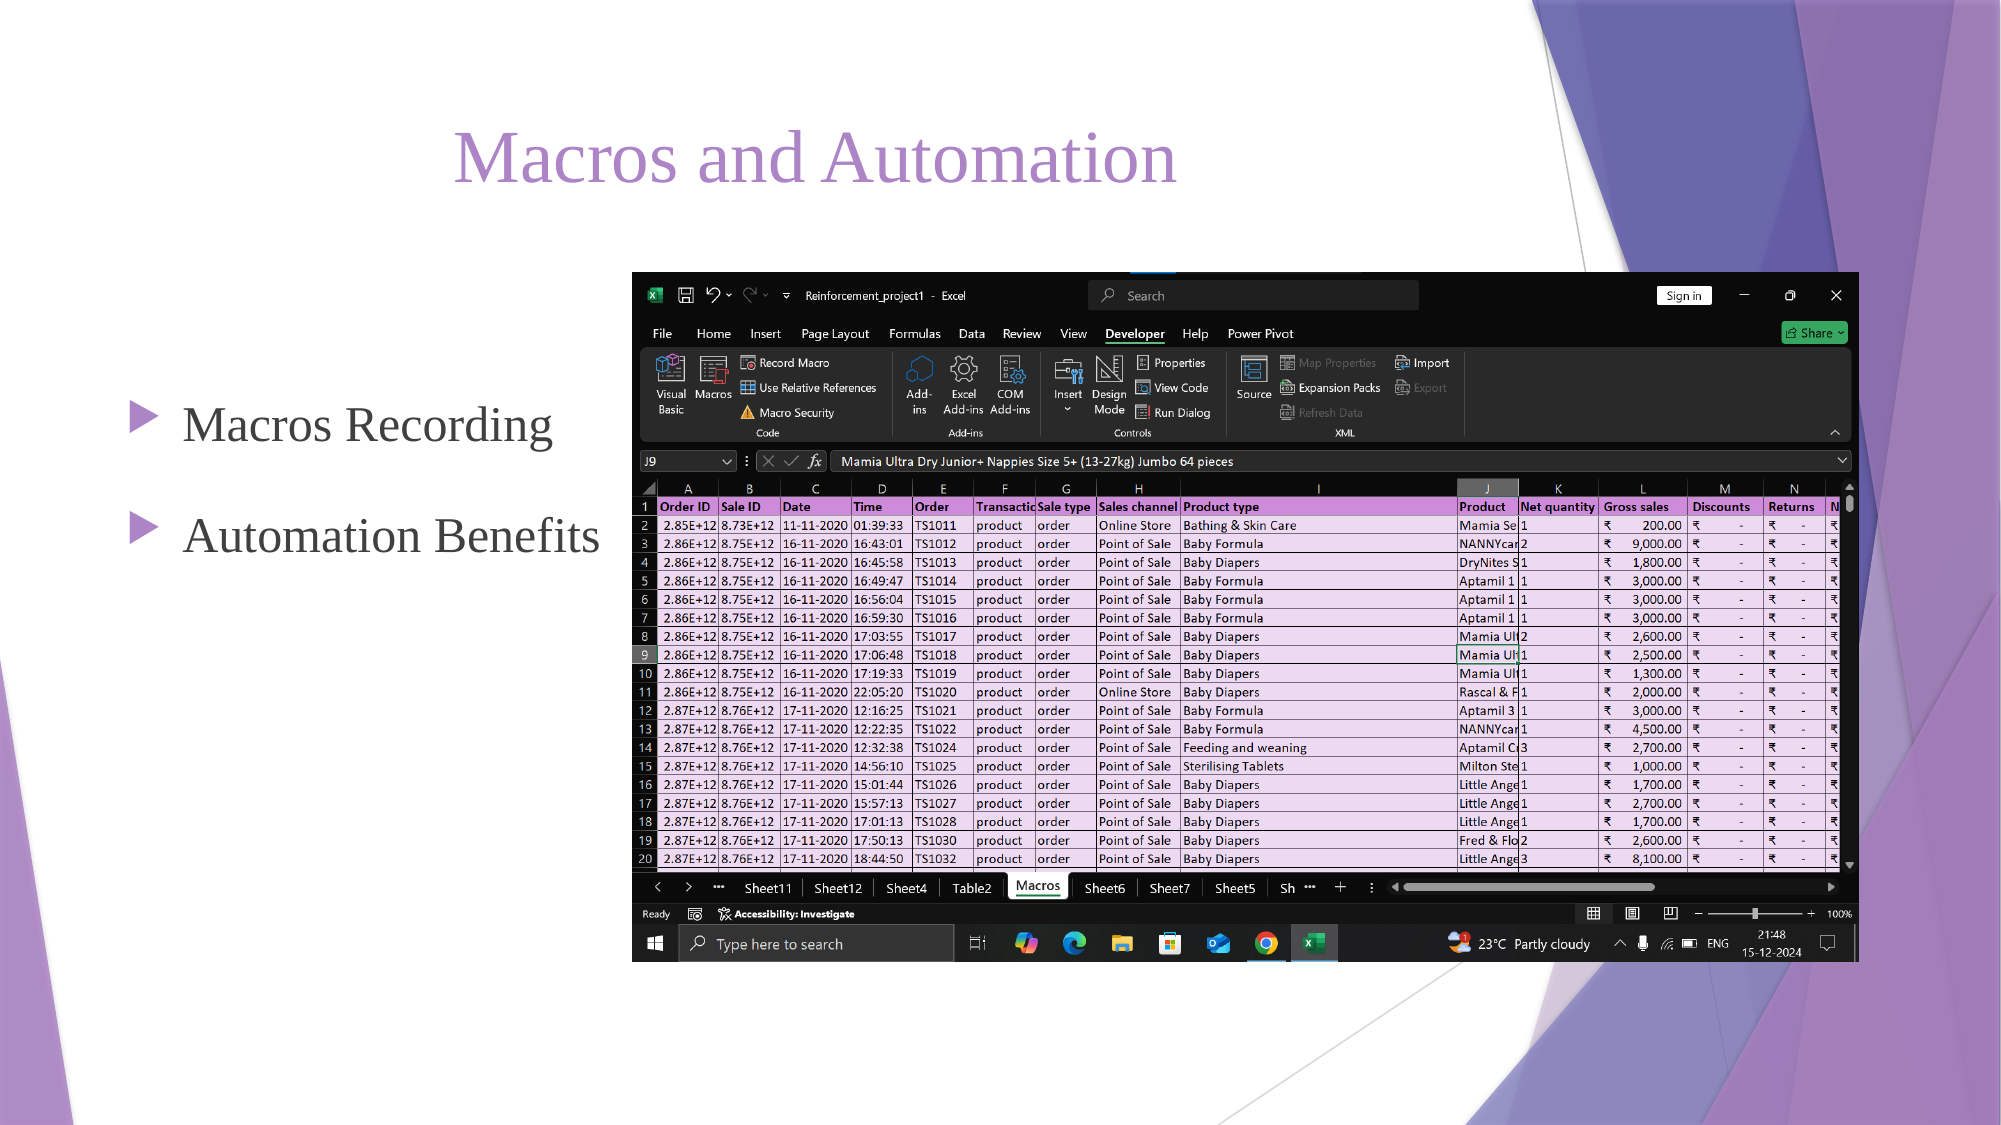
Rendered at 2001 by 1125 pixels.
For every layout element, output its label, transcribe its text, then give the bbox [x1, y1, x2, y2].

title Macros and Automation [111, 99, 1522, 317]
picture [632, 271, 1859, 962]
list Macros Recording Automation Benefits [111, 354, 1522, 992]
